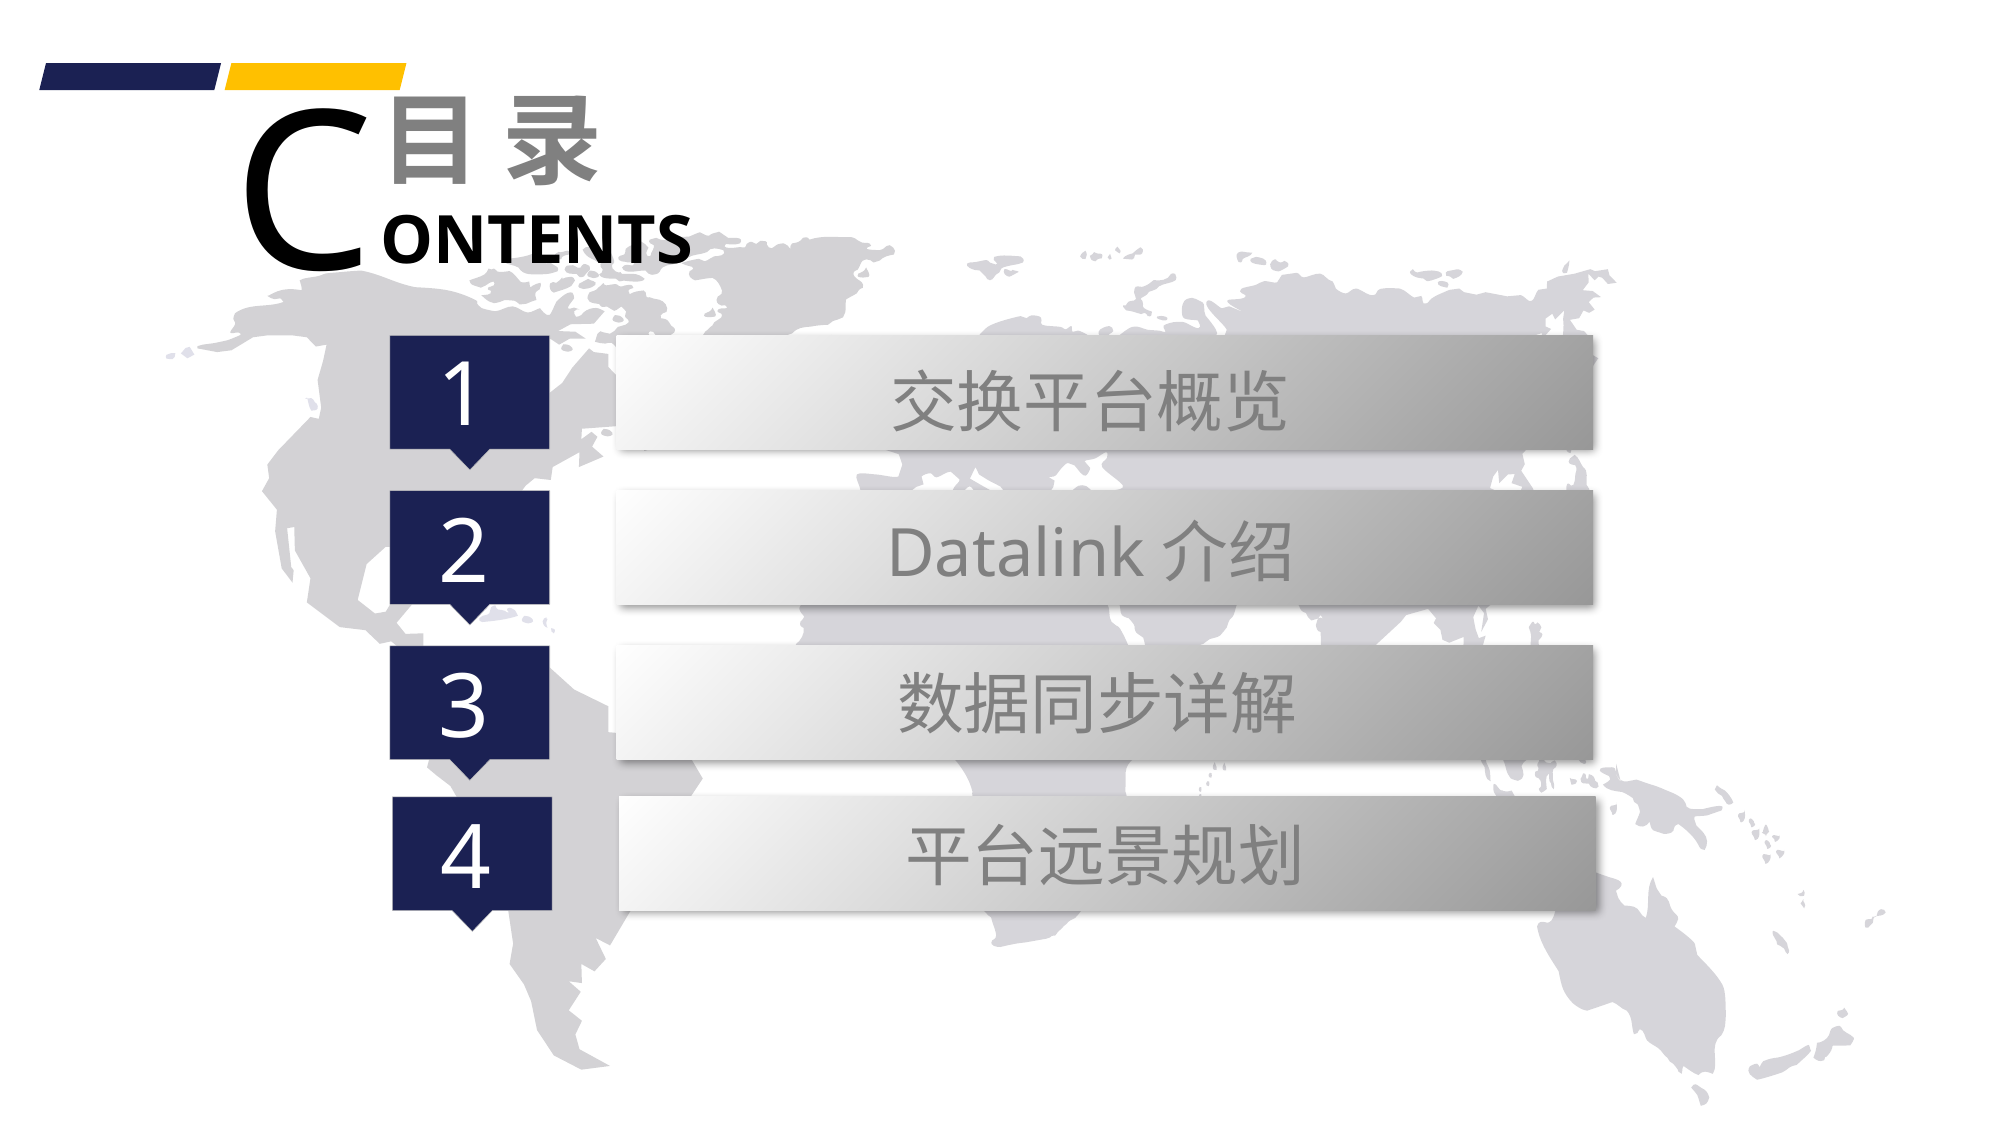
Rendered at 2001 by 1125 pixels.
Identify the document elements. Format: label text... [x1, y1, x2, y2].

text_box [389, 641, 550, 781]
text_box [164, 231, 1886, 1107]
text_box C [213, 113, 360, 230]
text_box [222, 60, 409, 93]
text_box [389, 328, 550, 471]
text_box [37, 60, 224, 93]
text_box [392, 792, 553, 932]
text_box 目 录 ONTENTS [360, 84, 833, 230]
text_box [389, 486, 550, 626]
